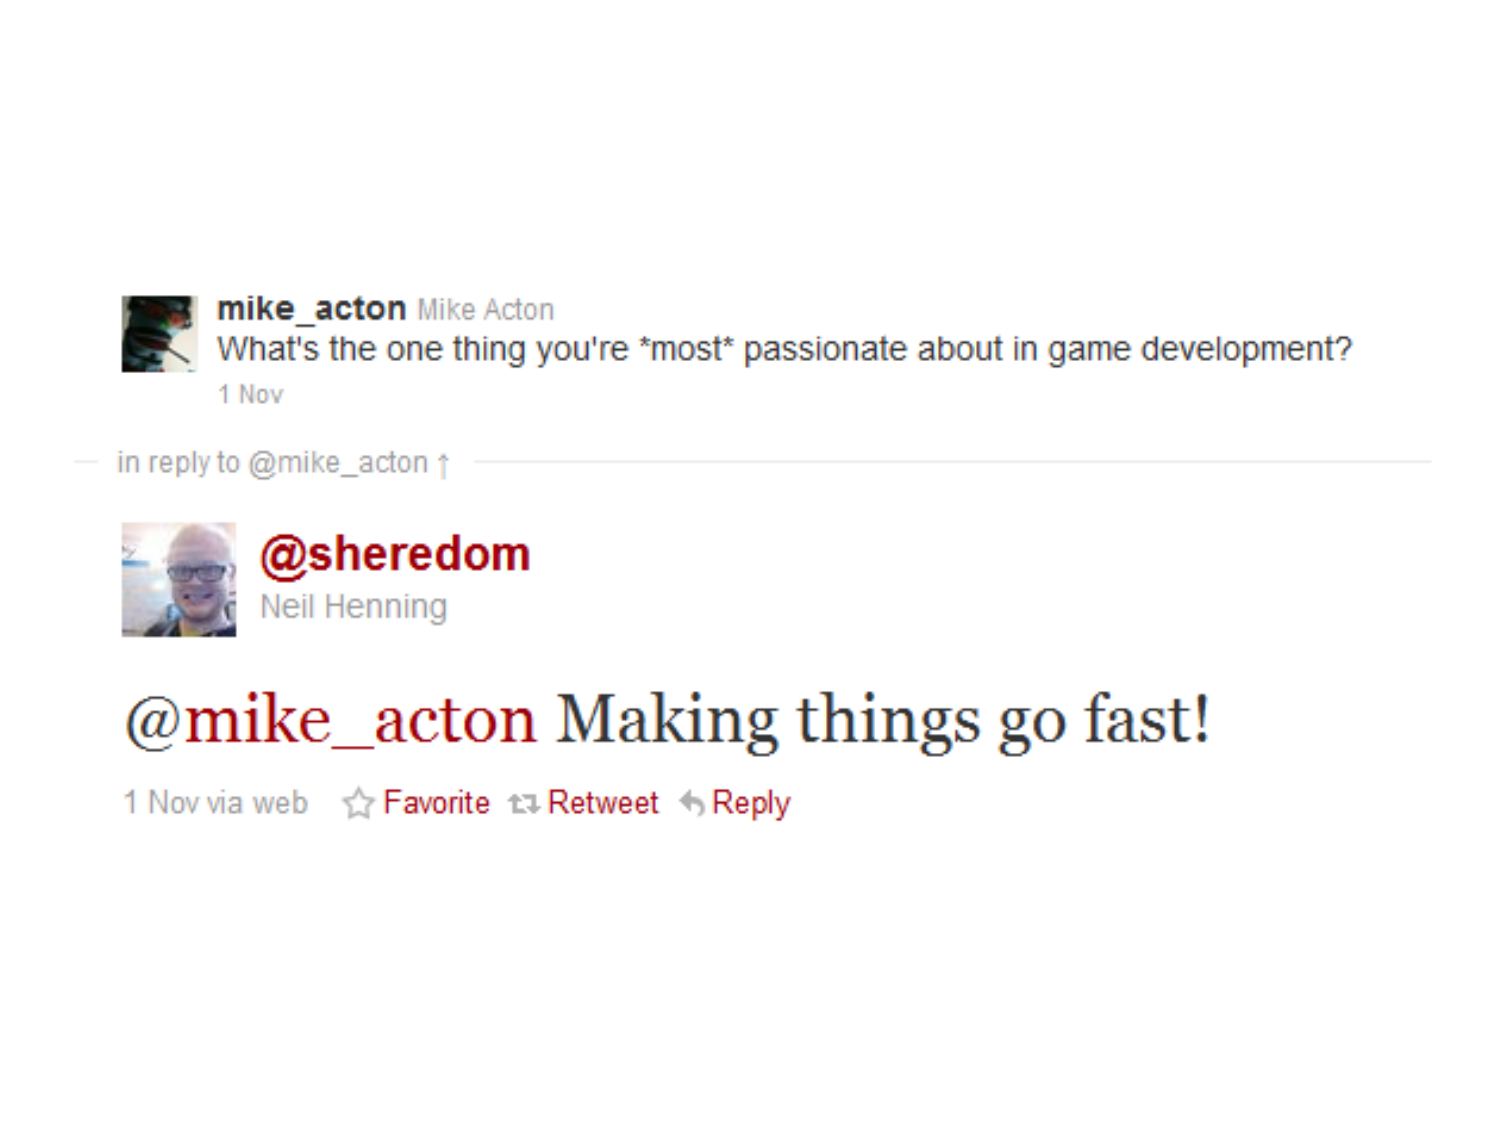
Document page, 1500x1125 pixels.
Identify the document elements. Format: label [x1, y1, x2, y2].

picture [0, 237, 1500, 888]
